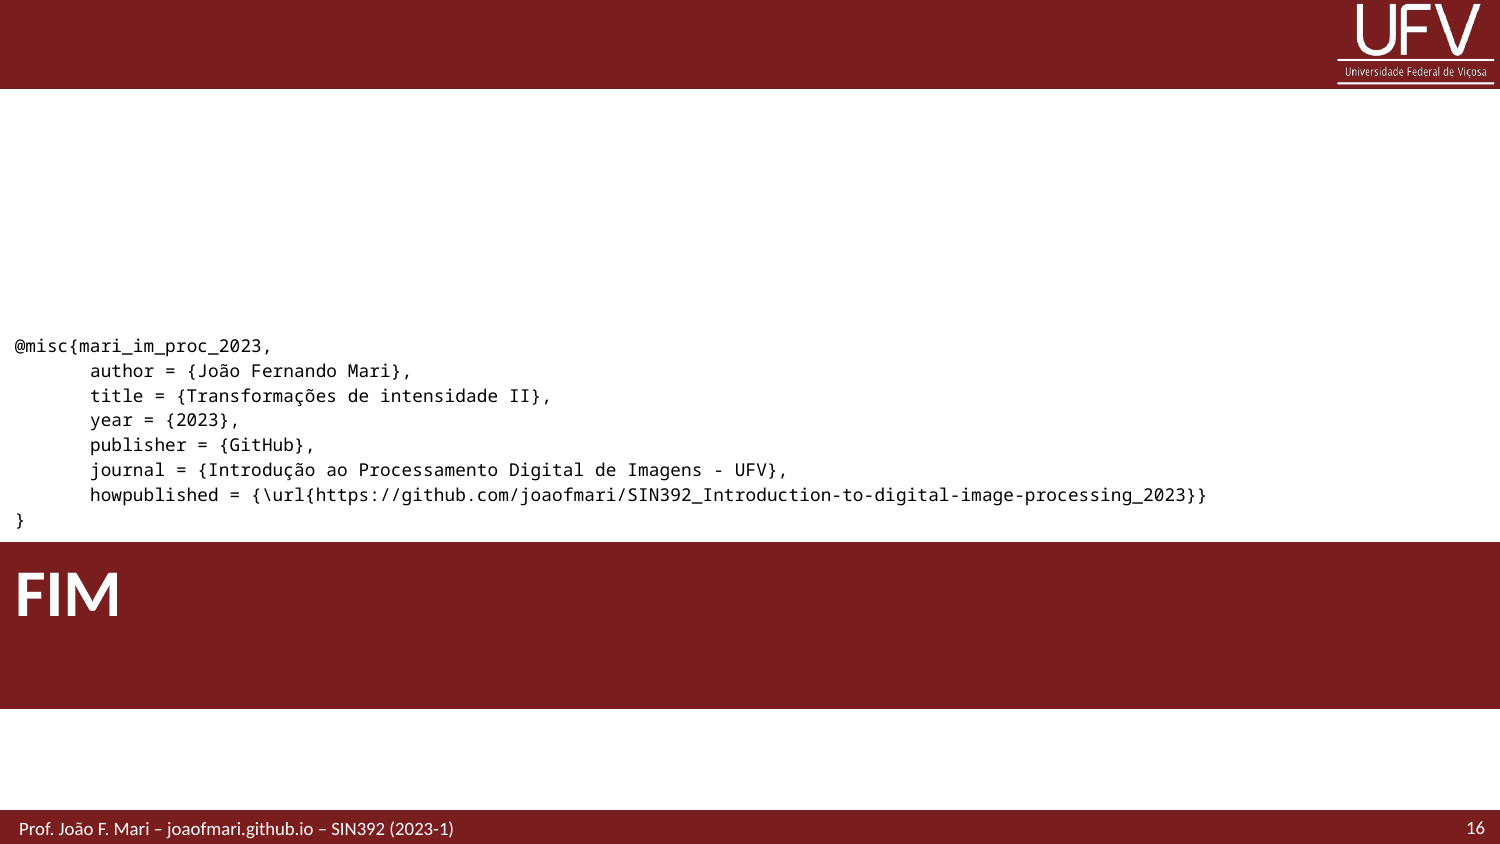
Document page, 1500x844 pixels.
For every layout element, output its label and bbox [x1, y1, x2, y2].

footer [0, 812, 1034, 844]
picture [1330, 0, 1500, 92]
text_box [0, 327, 1500, 537]
slide_number [1328, 811, 1500, 844]
title [0, 542, 1500, 710]
